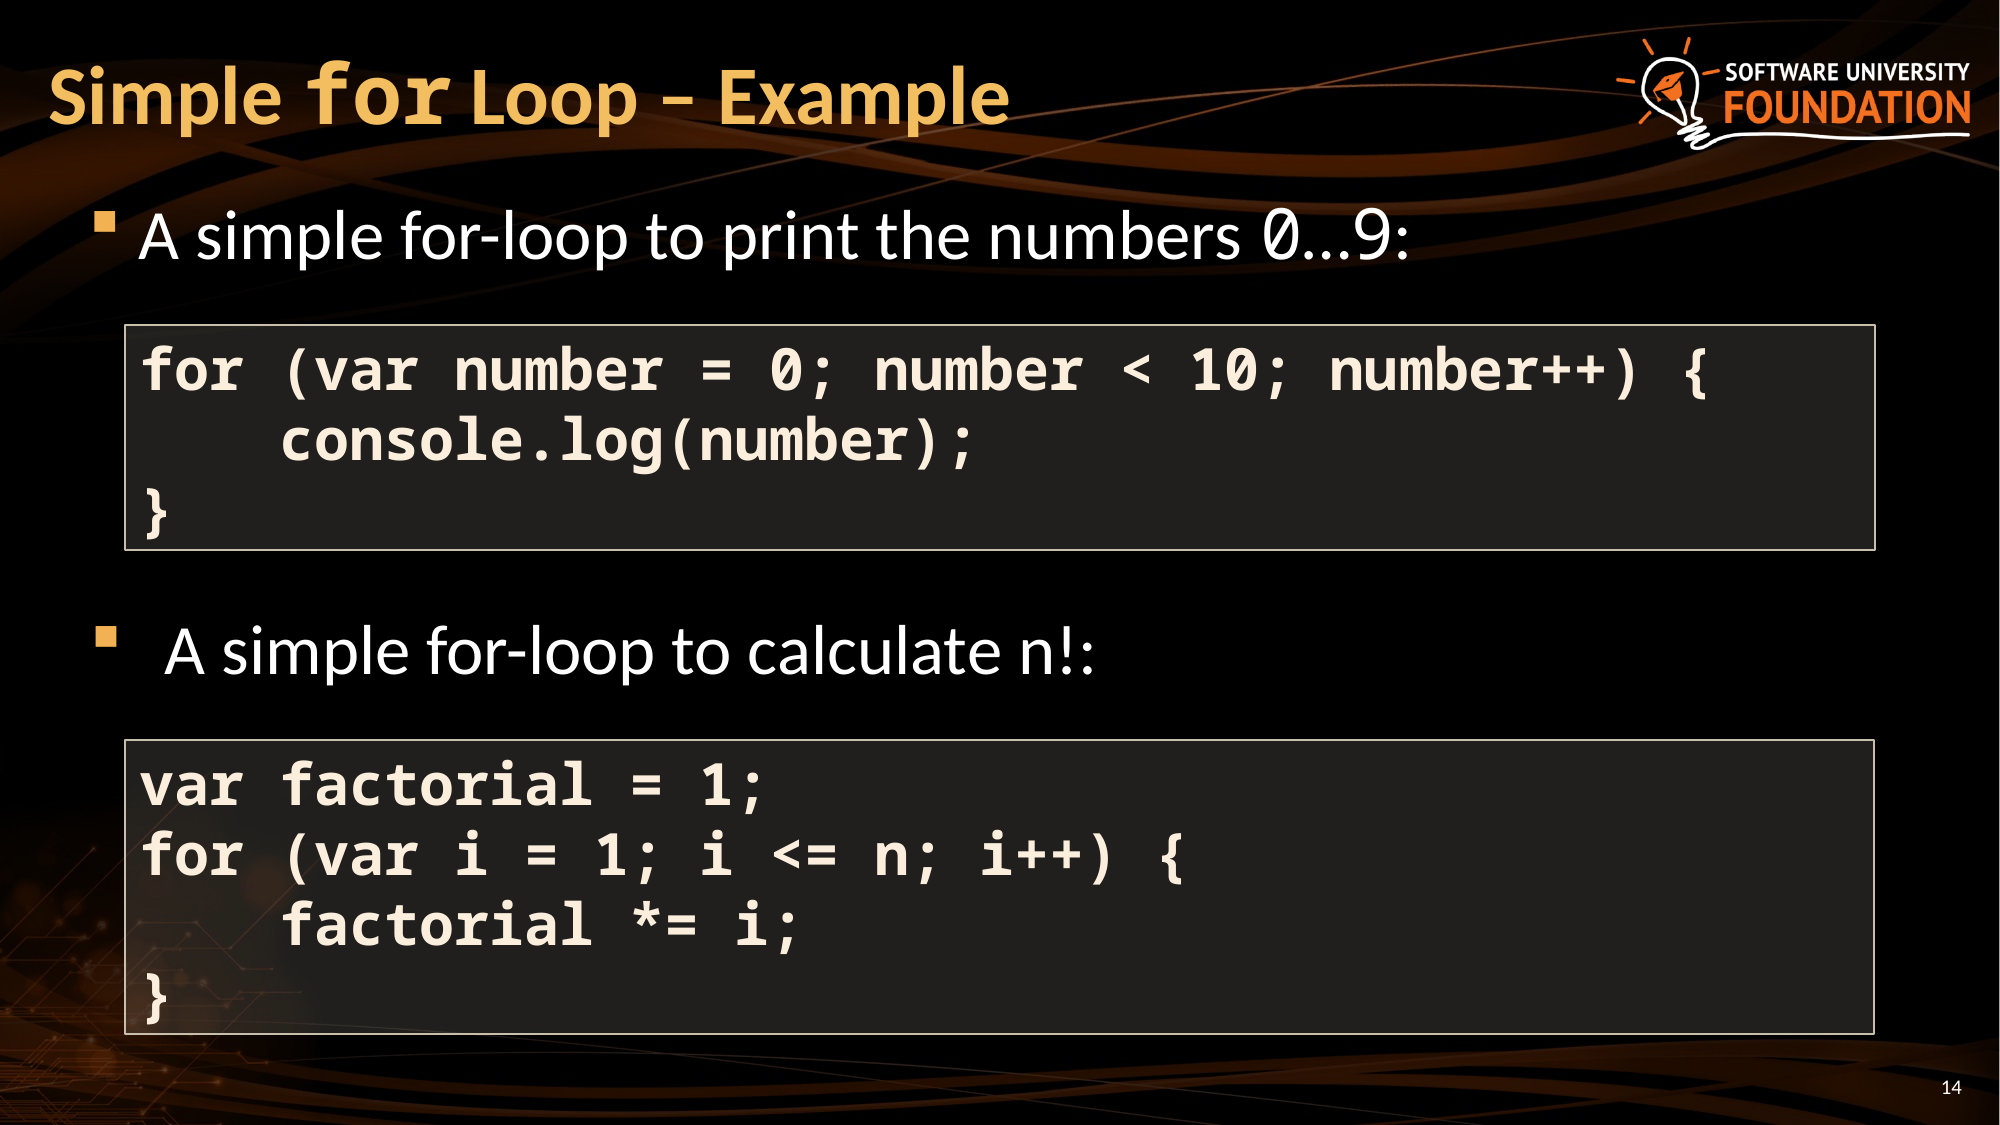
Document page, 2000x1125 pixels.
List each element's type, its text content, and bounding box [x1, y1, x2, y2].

slide_number 14 [1897, 1070, 1968, 1103]
picture [0, 0, 2000, 1125]
text_box A simple for-loop to calculate n!: [74, 596, 1933, 701]
list A simple for-loop to print the numbers 0…9: [70, 182, 1929, 288]
text_box for (var number = 0; number < 10; number++) { console.log(number); } [124, 324, 1875, 550]
text_box var factorial = 1; for (var i = 1; i <= n; i++) { factorial *= i; } [124, 739, 1875, 1035]
title Simple for Loop – Example [30, 6, 1602, 189]
